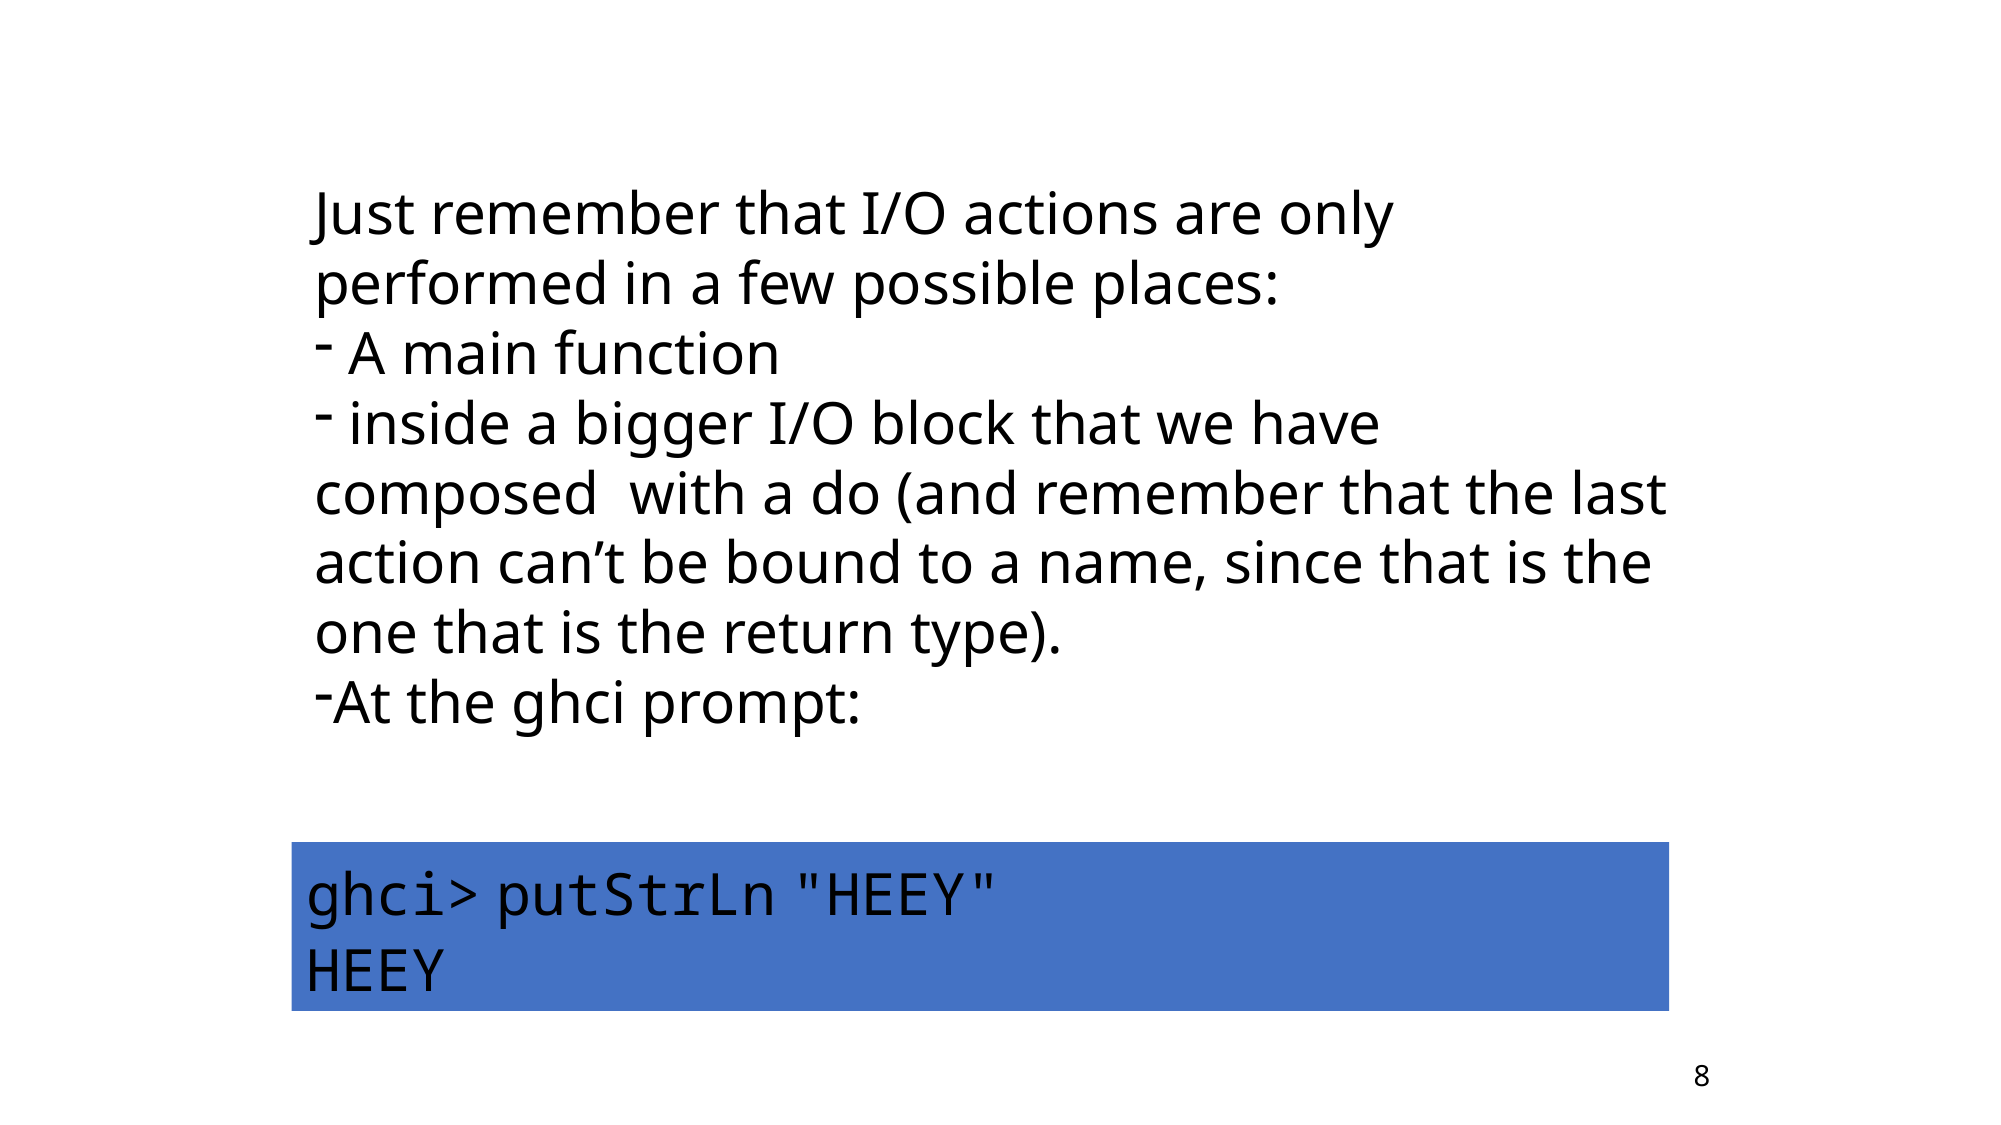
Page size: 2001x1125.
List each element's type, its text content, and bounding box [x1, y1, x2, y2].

text_box ghci> putStrLn "HEEY" HEEY [291, 842, 1670, 1011]
text_box 8 [1625, 1050, 1725, 1100]
text_box Just remember that I/O actions are only performed in a few possible places: A main function inside a bigger I/O block that we have composed with a do (and remember that the last action can’t be bound to a name, since that is the one that is the return type). At the ghci prompt: [299, 168, 1696, 743]
